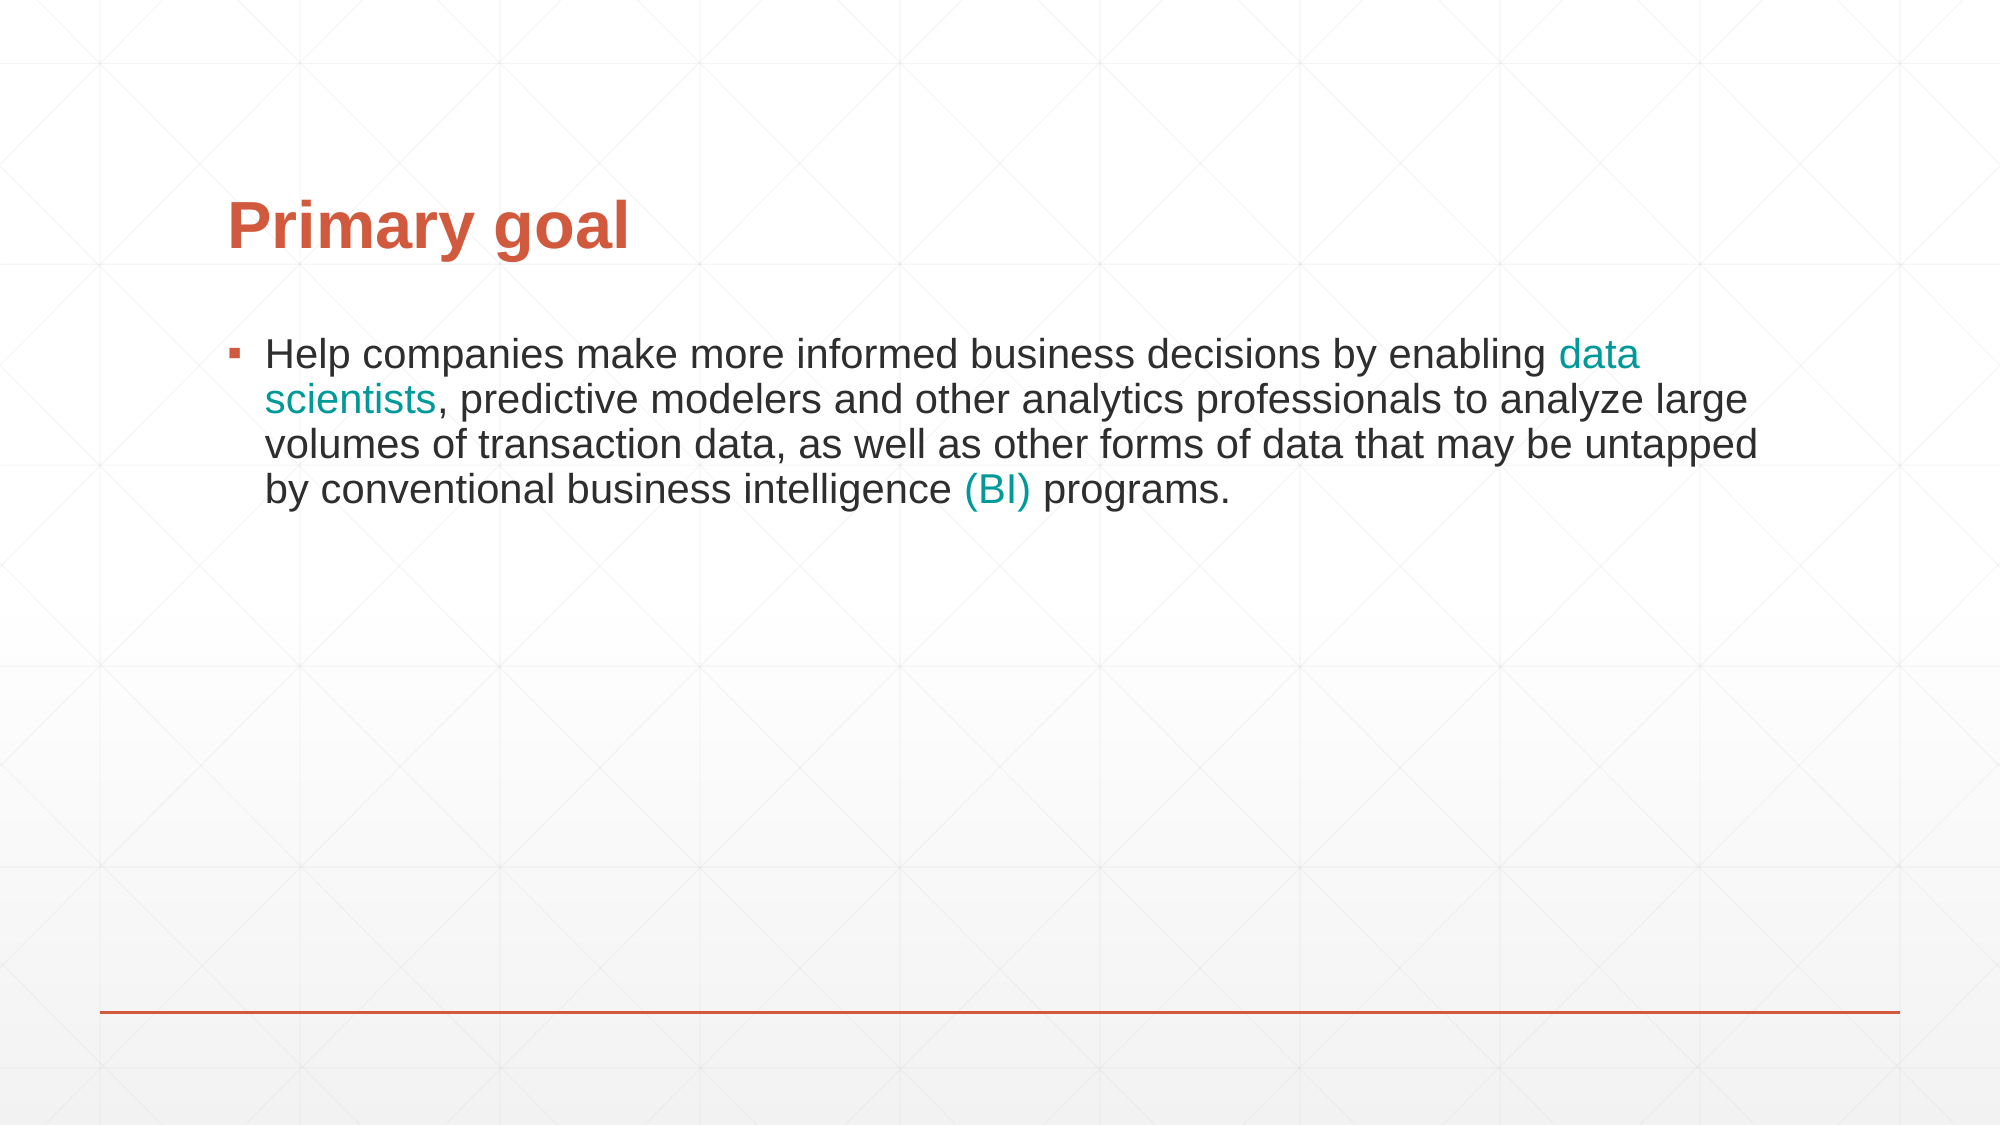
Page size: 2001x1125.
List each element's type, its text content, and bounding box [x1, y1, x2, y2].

title Primary goal [212, 82, 1788, 271]
list Help companies make more informed business decisions by enabling data scientists, predictive modelers and other analytics professionals to analyze large volumes of transaction data, as well as other forms of data that may be untapped by conventional business intelligence (BI) programs. [212, 324, 1788, 950]
